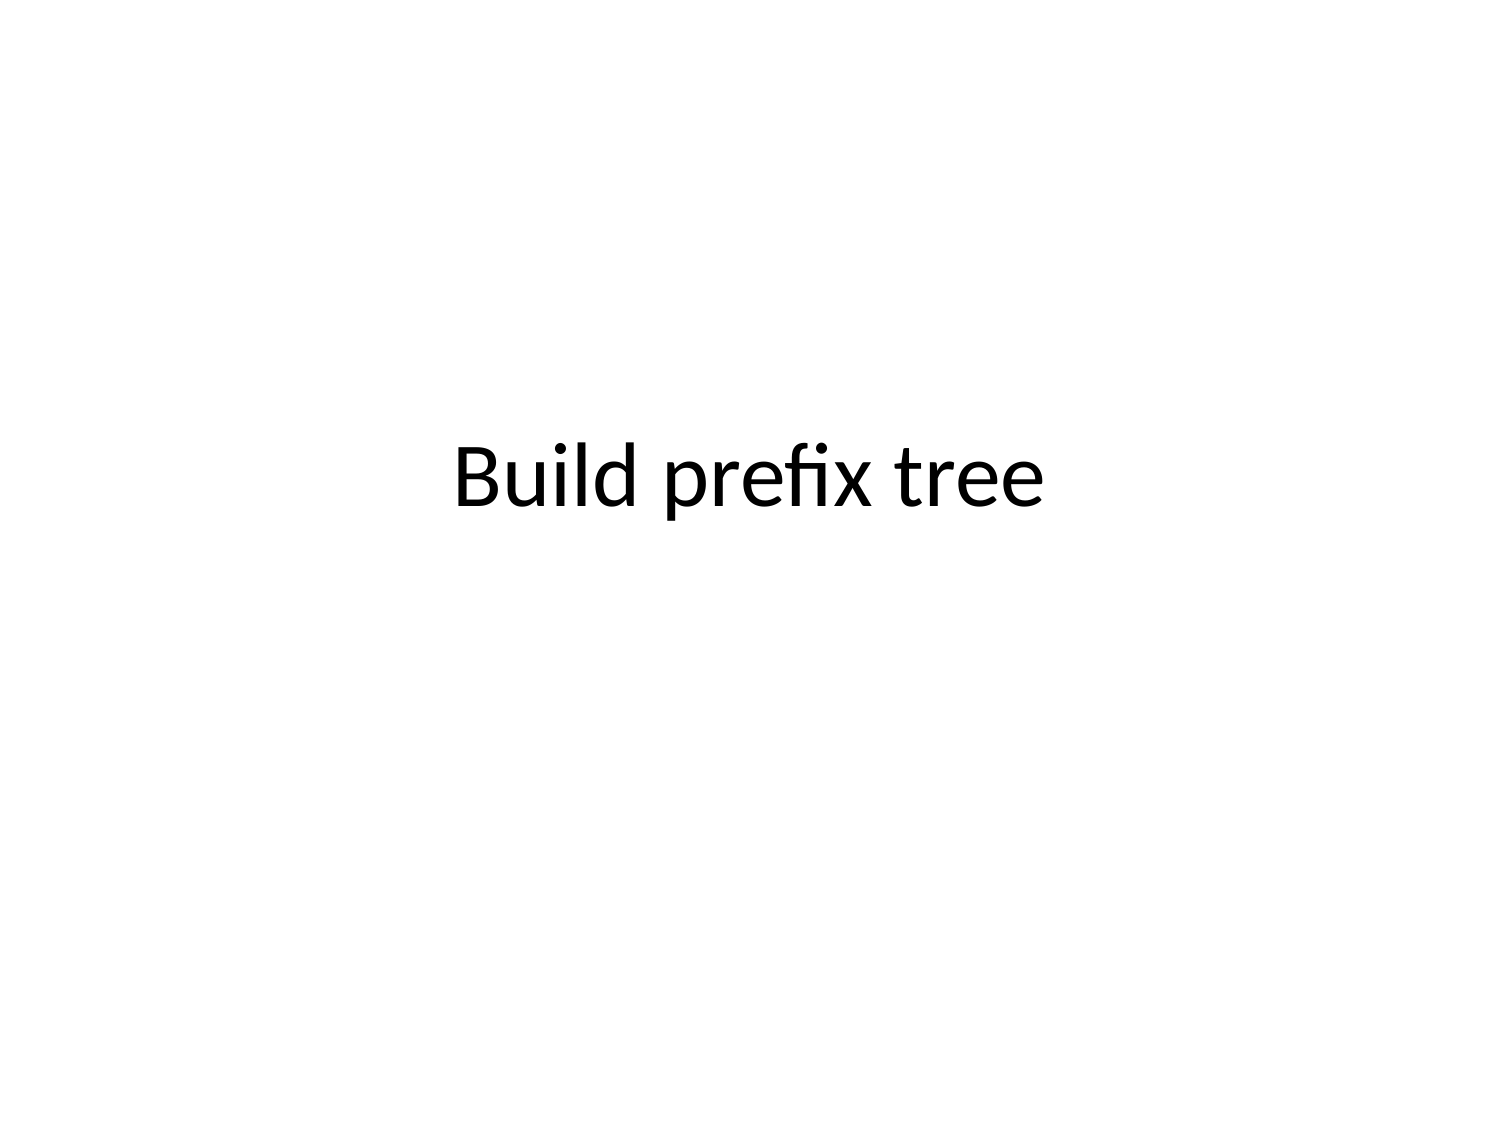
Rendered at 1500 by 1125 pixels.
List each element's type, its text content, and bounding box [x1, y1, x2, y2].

title Build prefix tree [112, 349, 1388, 591]
